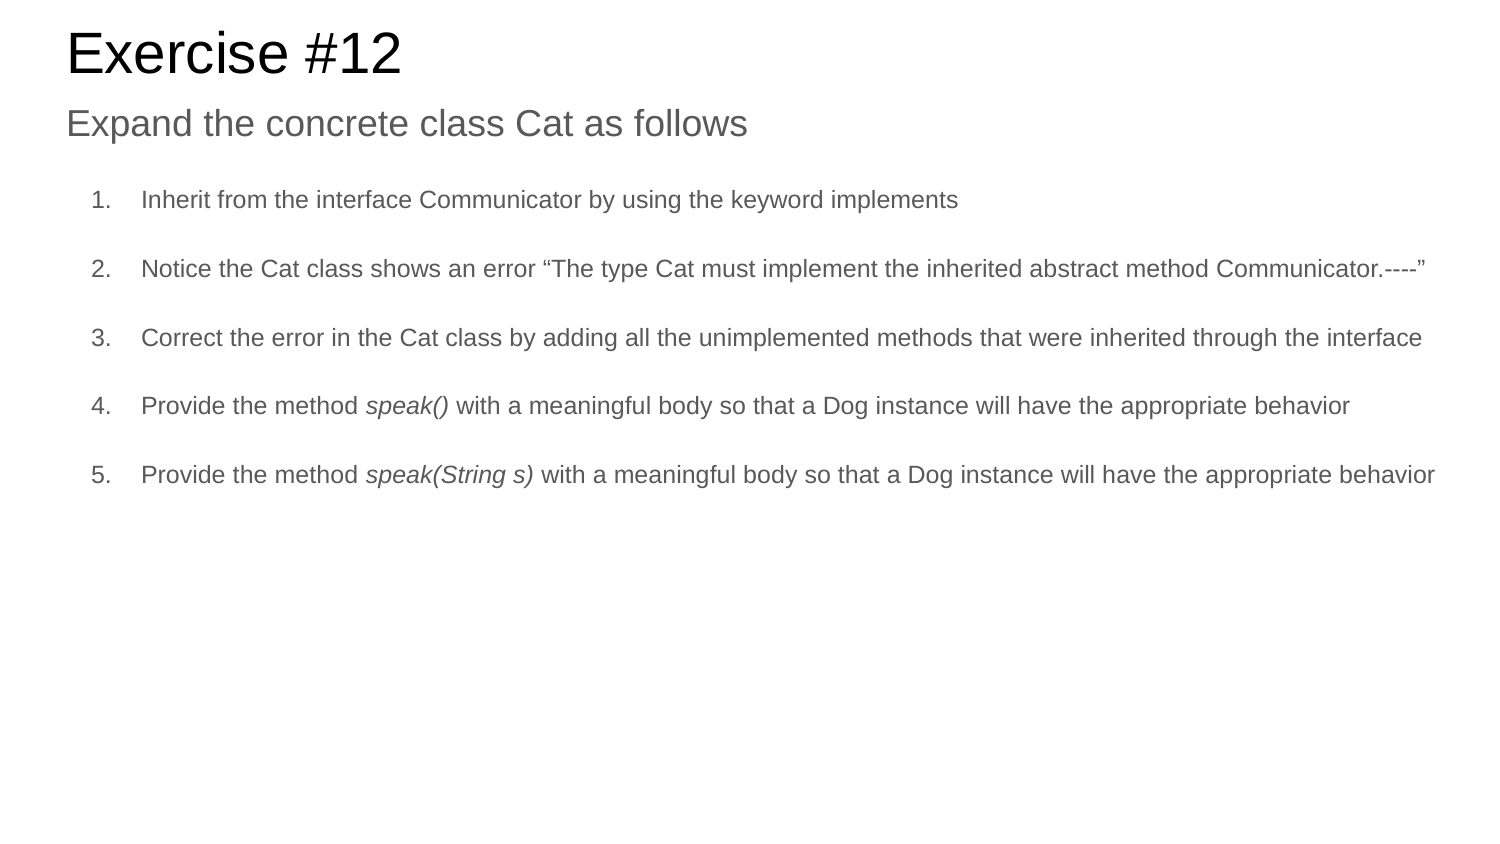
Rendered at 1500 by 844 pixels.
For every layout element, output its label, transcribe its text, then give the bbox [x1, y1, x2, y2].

title Exercise #12 [51, 0, 1449, 77]
list Expand the concrete class Cat as follows Inherit from the interface Communicator by using the keyword implements Notice the Cat class shows an error “The type Cat must implement the inherited abstract method Communicator.----” Correct the error in the Cat class by adding all the unimplemented methods that were inherited through the interface Provide the method speak() with a meaningful body so that a Dog instance will have the appropriate behavior Provide the method speak(String s) with a meaningful body so that a Dog instance will have the appropriate behavior [51, 77, 1480, 822]
